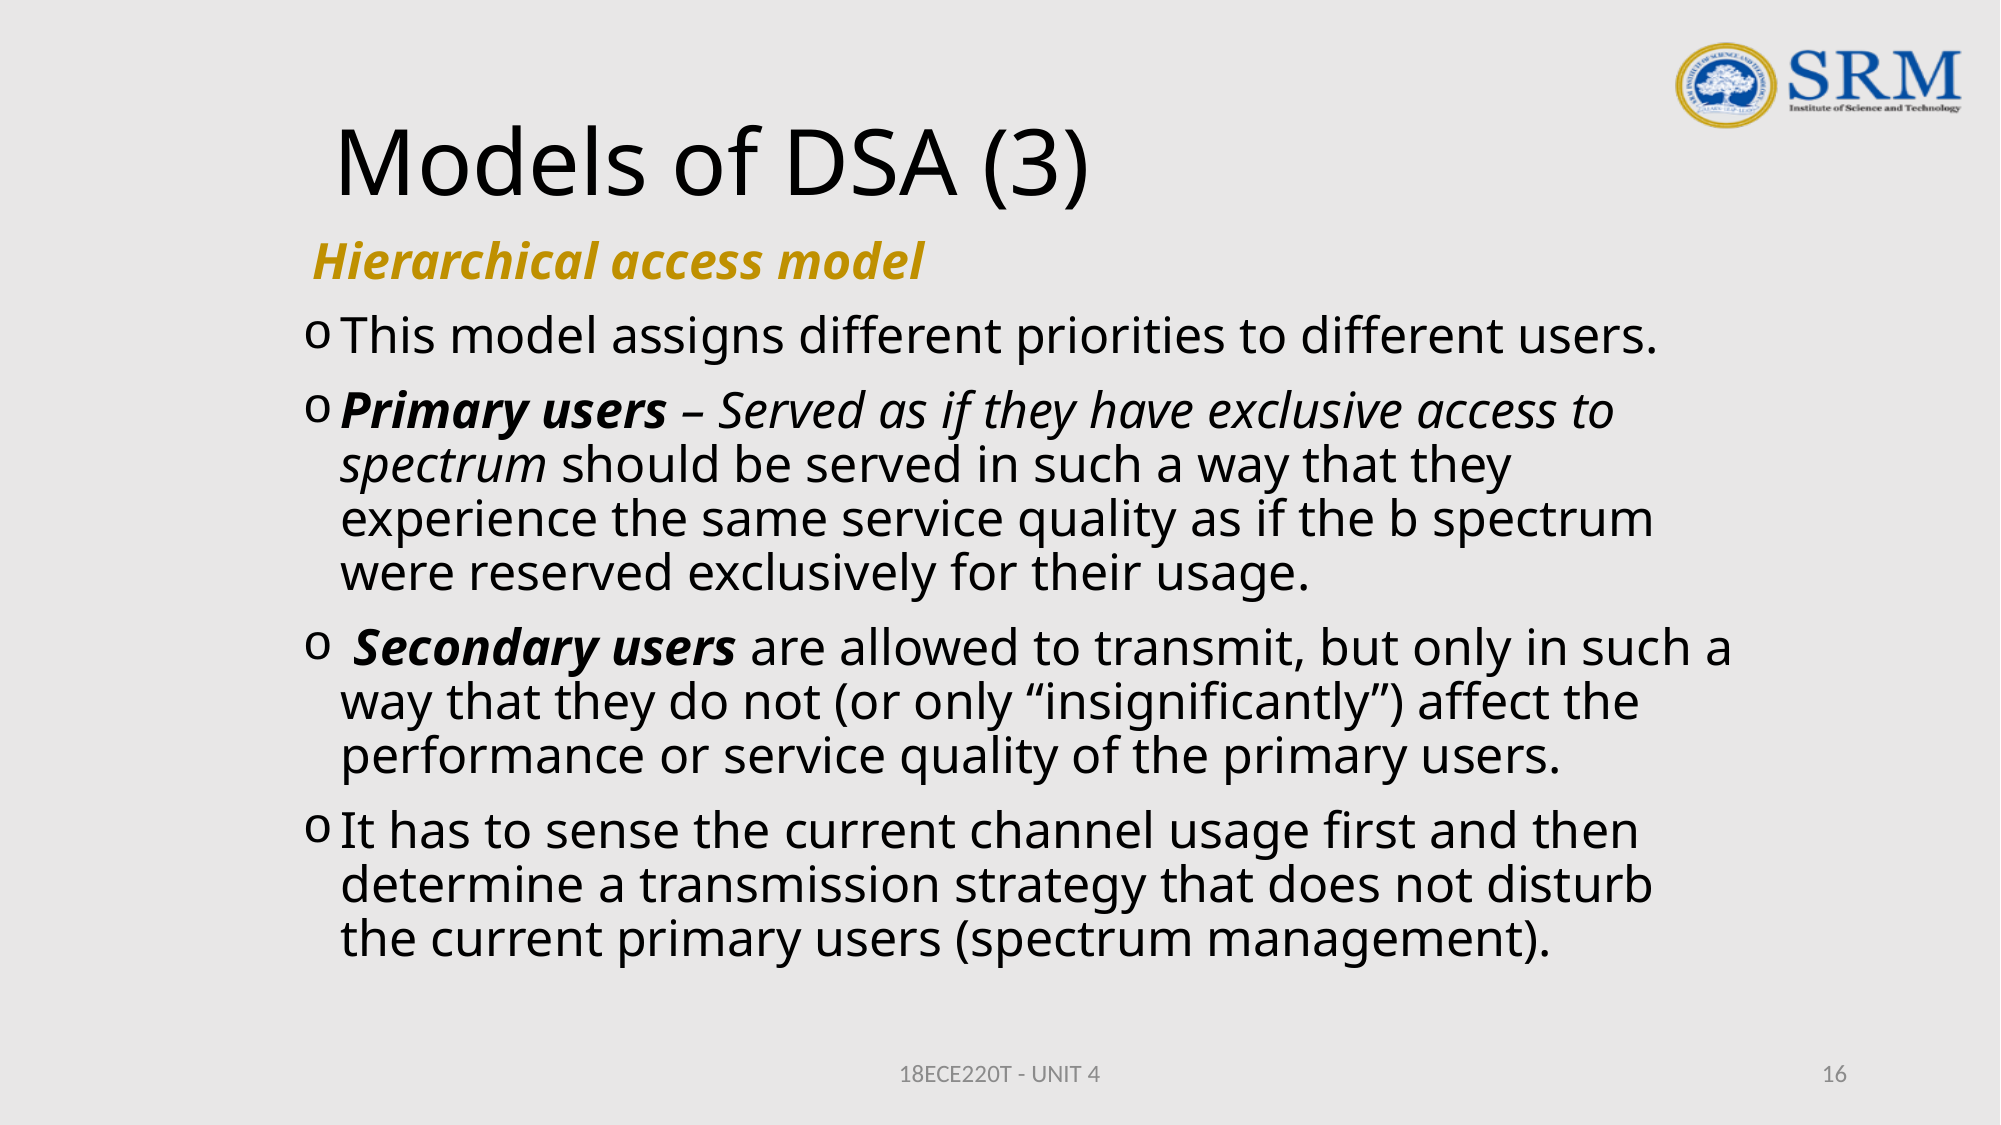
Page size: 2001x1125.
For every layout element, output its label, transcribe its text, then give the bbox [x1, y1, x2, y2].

footer 18ECE220T - UNIT 4 [662, 1042, 1338, 1103]
slide_number 16 [1412, 1042, 1863, 1103]
list Hierarchical access model This model assigns different priorities to different users. Primary users – Served as if they have exclusive access to spectrum should be served in such a way that they experience the same service quality as if the b spectrum were reserved exclusively for their usage. Secondary users are allowed to transmit, but only in such a way that they do not (or only “insignificantly”) affect the performance or service quality of the primary users. It has to sense the current channel usage first and then determine a transmission strategy that does not disturb the current primary users (spectrum management). [287, 228, 1751, 983]
picture [1674, 17, 1963, 156]
title Models of DSA (3) [318, 102, 1781, 229]
